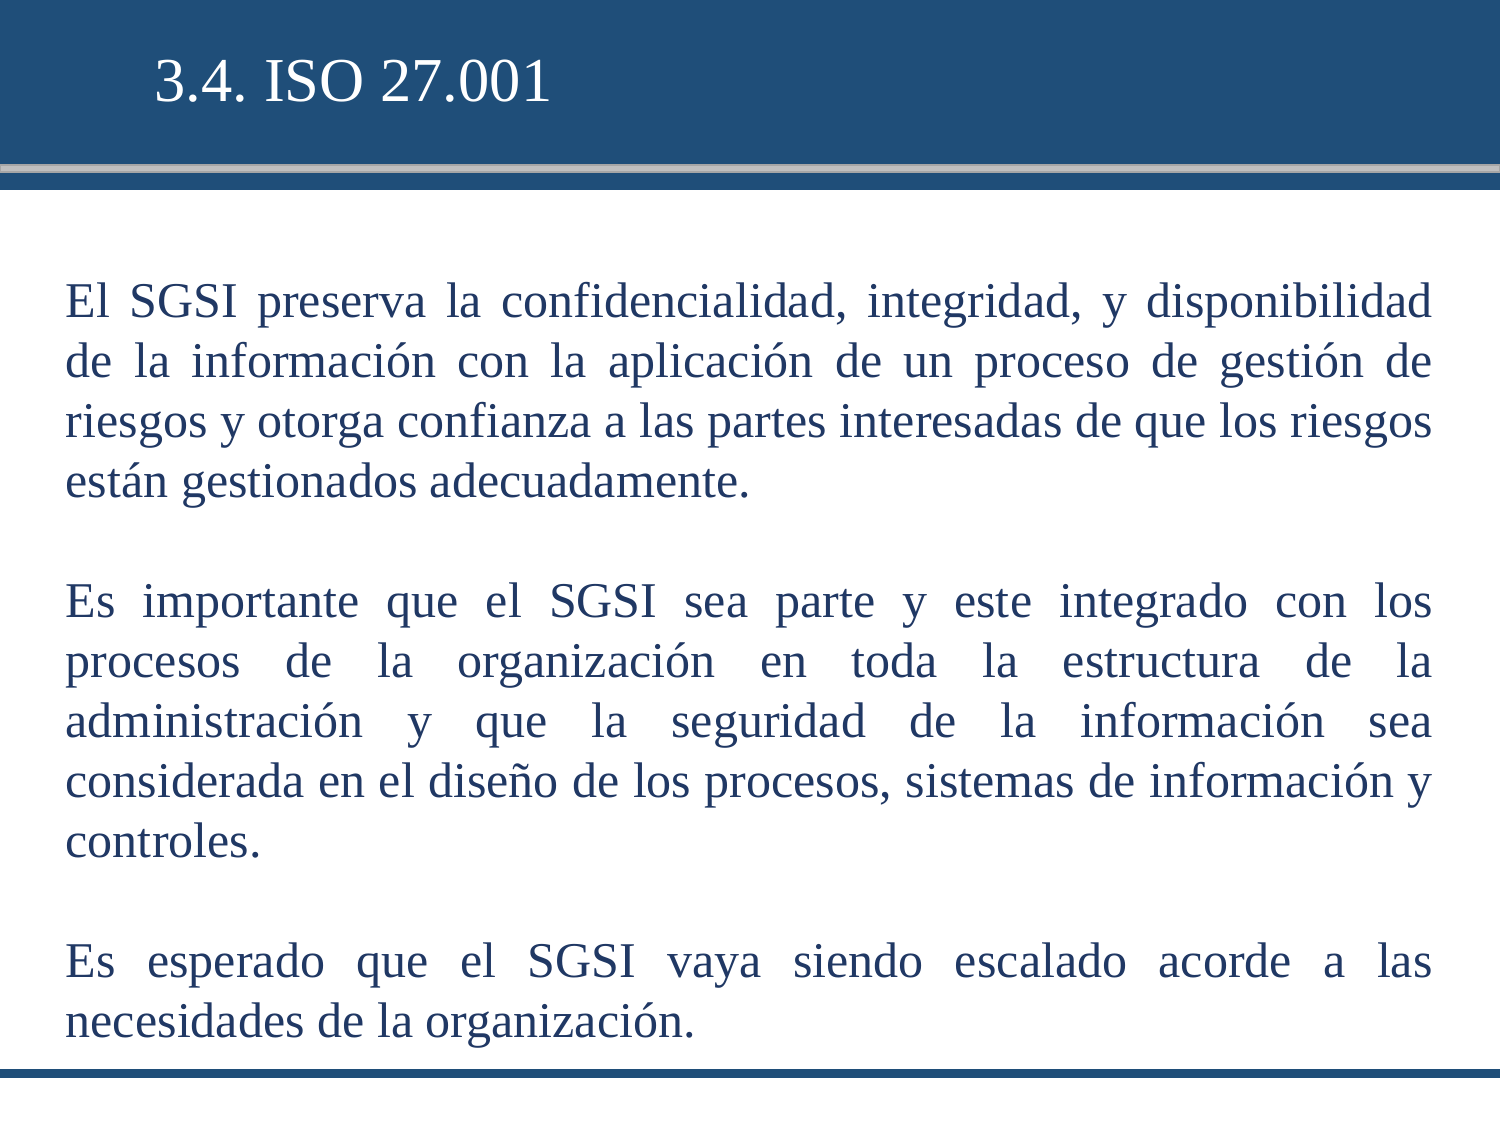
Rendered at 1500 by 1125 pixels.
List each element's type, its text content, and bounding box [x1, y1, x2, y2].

text_box [1449, 1069, 1500, 1078]
text_box [0, 164, 1500, 173]
text_box [0, 1069, 51, 1078]
text_box 3.4. ISO 27.001 [136, 30, 1412, 118]
text_box [0, 173, 1500, 190]
text_box [0, 0, 1500, 164]
text_box El SGSI preserva la confidencialidad, integridad, y disponibilidad de la información con la aplicación de un proceso de gestión de riesgos y otorga confianza a las partes interesadas de que los riesgos están gestionados adecuadamente. Es importante que el SGSI sea parte y este integrado con los procesos de la organización en toda la estructura de la administración y que la seguridad de la información sea considerada en el diseño de los procesos, sistemas de información y controles. Es esperado que el SGSI vaya siendo escalado acorde a las necesidades de la organización. [51, 259, 1449, 1115]
